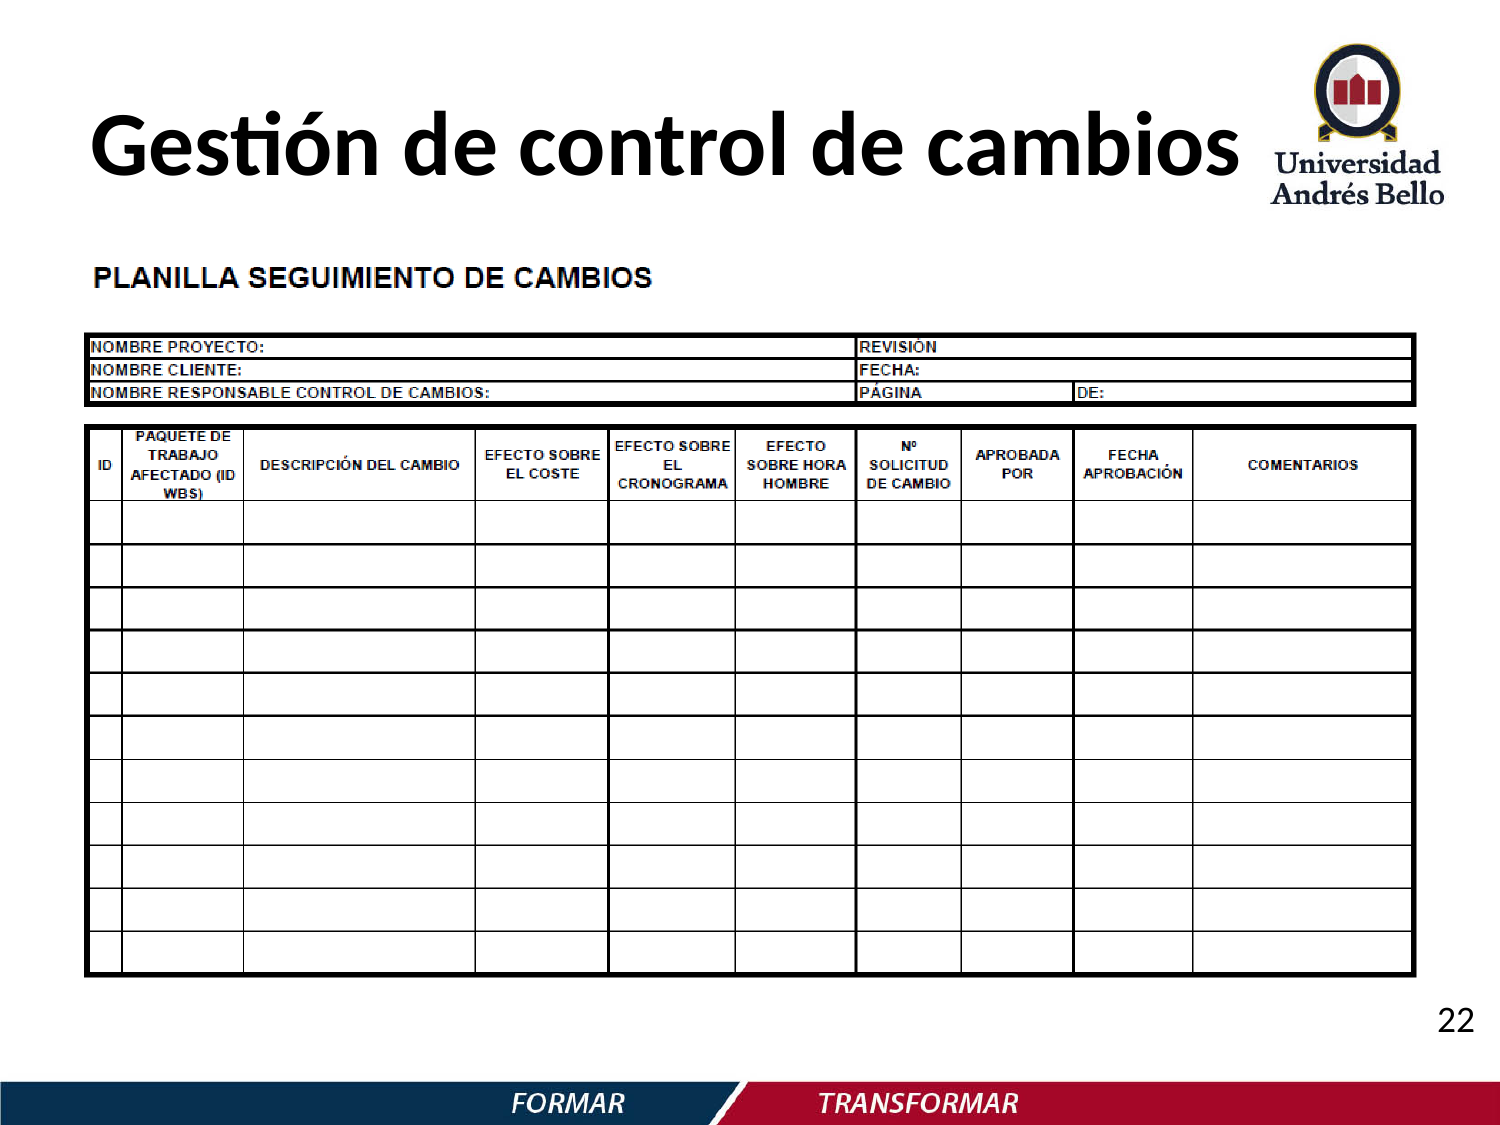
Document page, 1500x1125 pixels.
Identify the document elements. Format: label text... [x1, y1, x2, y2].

text_box 22 [1139, 987, 1490, 1048]
title Gestión de control de cambios [75, 45, 1425, 233]
picture [0, 0, 1500, 1125]
